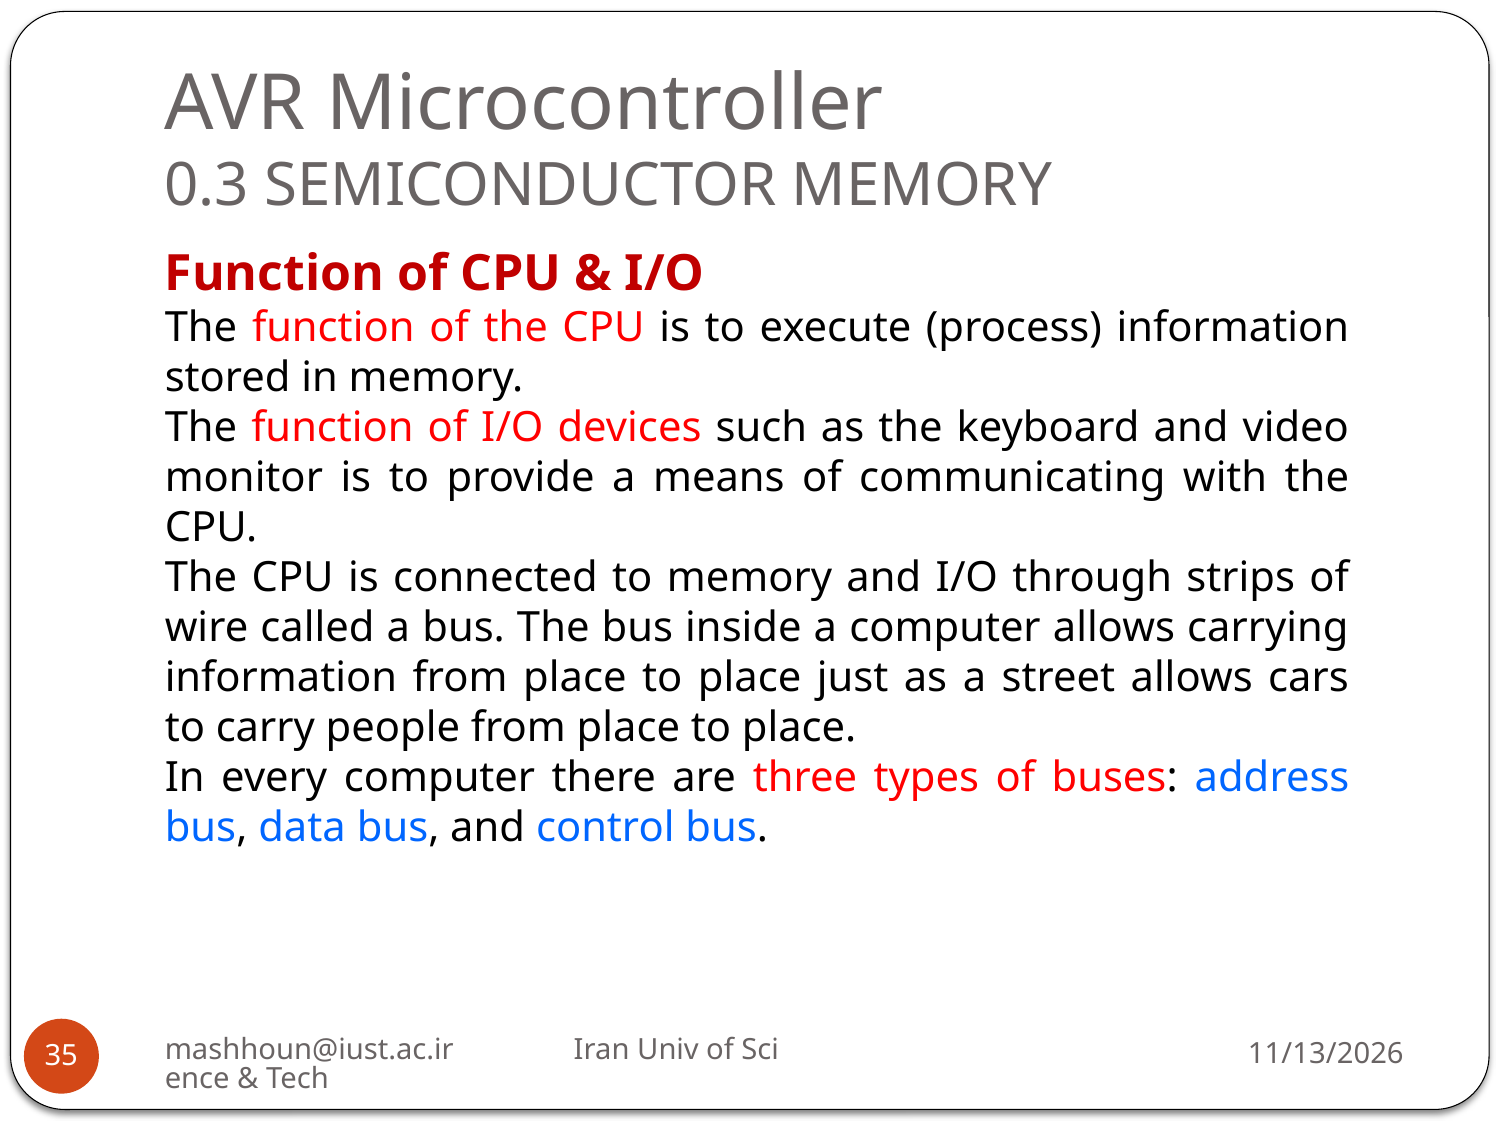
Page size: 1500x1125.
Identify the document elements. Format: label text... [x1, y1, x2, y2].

slide_number 35 [23, 1018, 99, 1094]
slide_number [1012, 1015, 1419, 1094]
text_box Function of CPU & I/O The function of the CPU is to execute (process) information stored in memory. The function of I/O devices such as the keyboard and video monitor is to provide a means of communicating with the CPU. The CPU is connected to memory and I/O through strips of wire called a bus. The bus inside a computer allows carrying information from place to place just as a street allows cars to carry people from place to place. In every computer there are three types of buses: address bus, data bus, and control bus. [150, 232, 1365, 858]
title AVR Microcontroller 0.3 SEMICONDUCTOR MEMORY [150, 45, 1425, 233]
footer mashhoun@iust.ac.ir Iran Univ of Science & Tech [150, 1012, 800, 1088]
